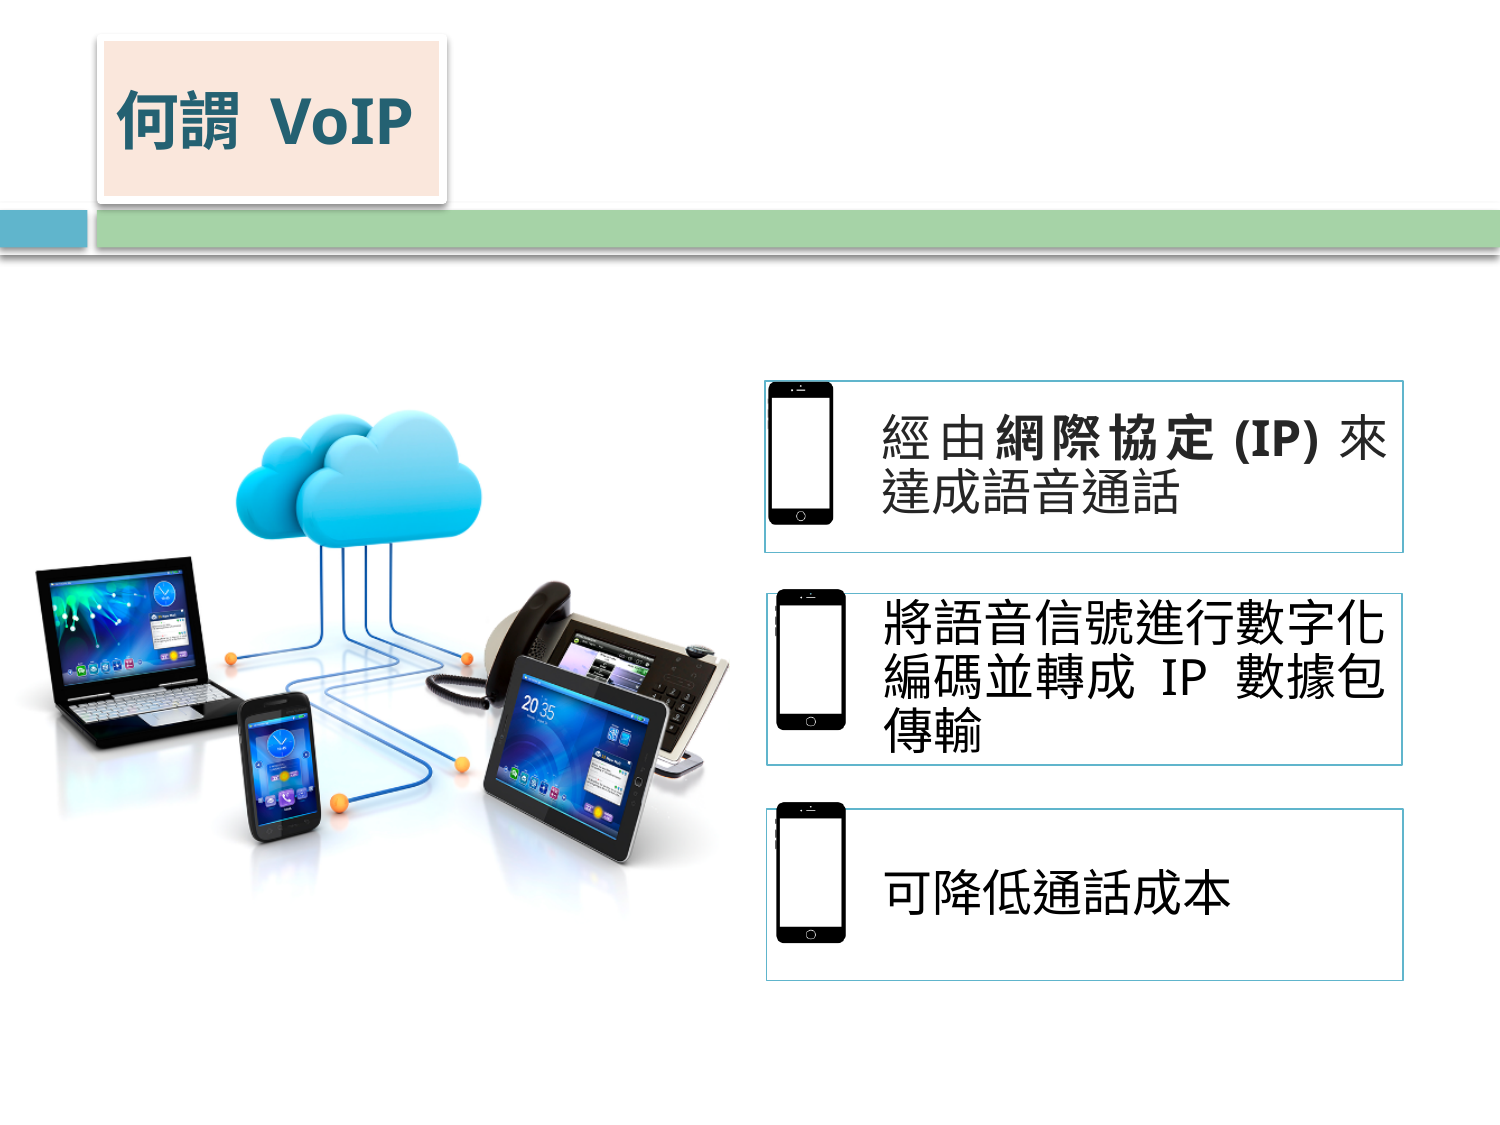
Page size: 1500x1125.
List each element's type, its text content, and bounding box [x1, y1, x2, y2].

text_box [584, 332, 1500, 1000]
picture [13, 408, 730, 924]
title 何謂 VoIP [97, 34, 447, 204]
